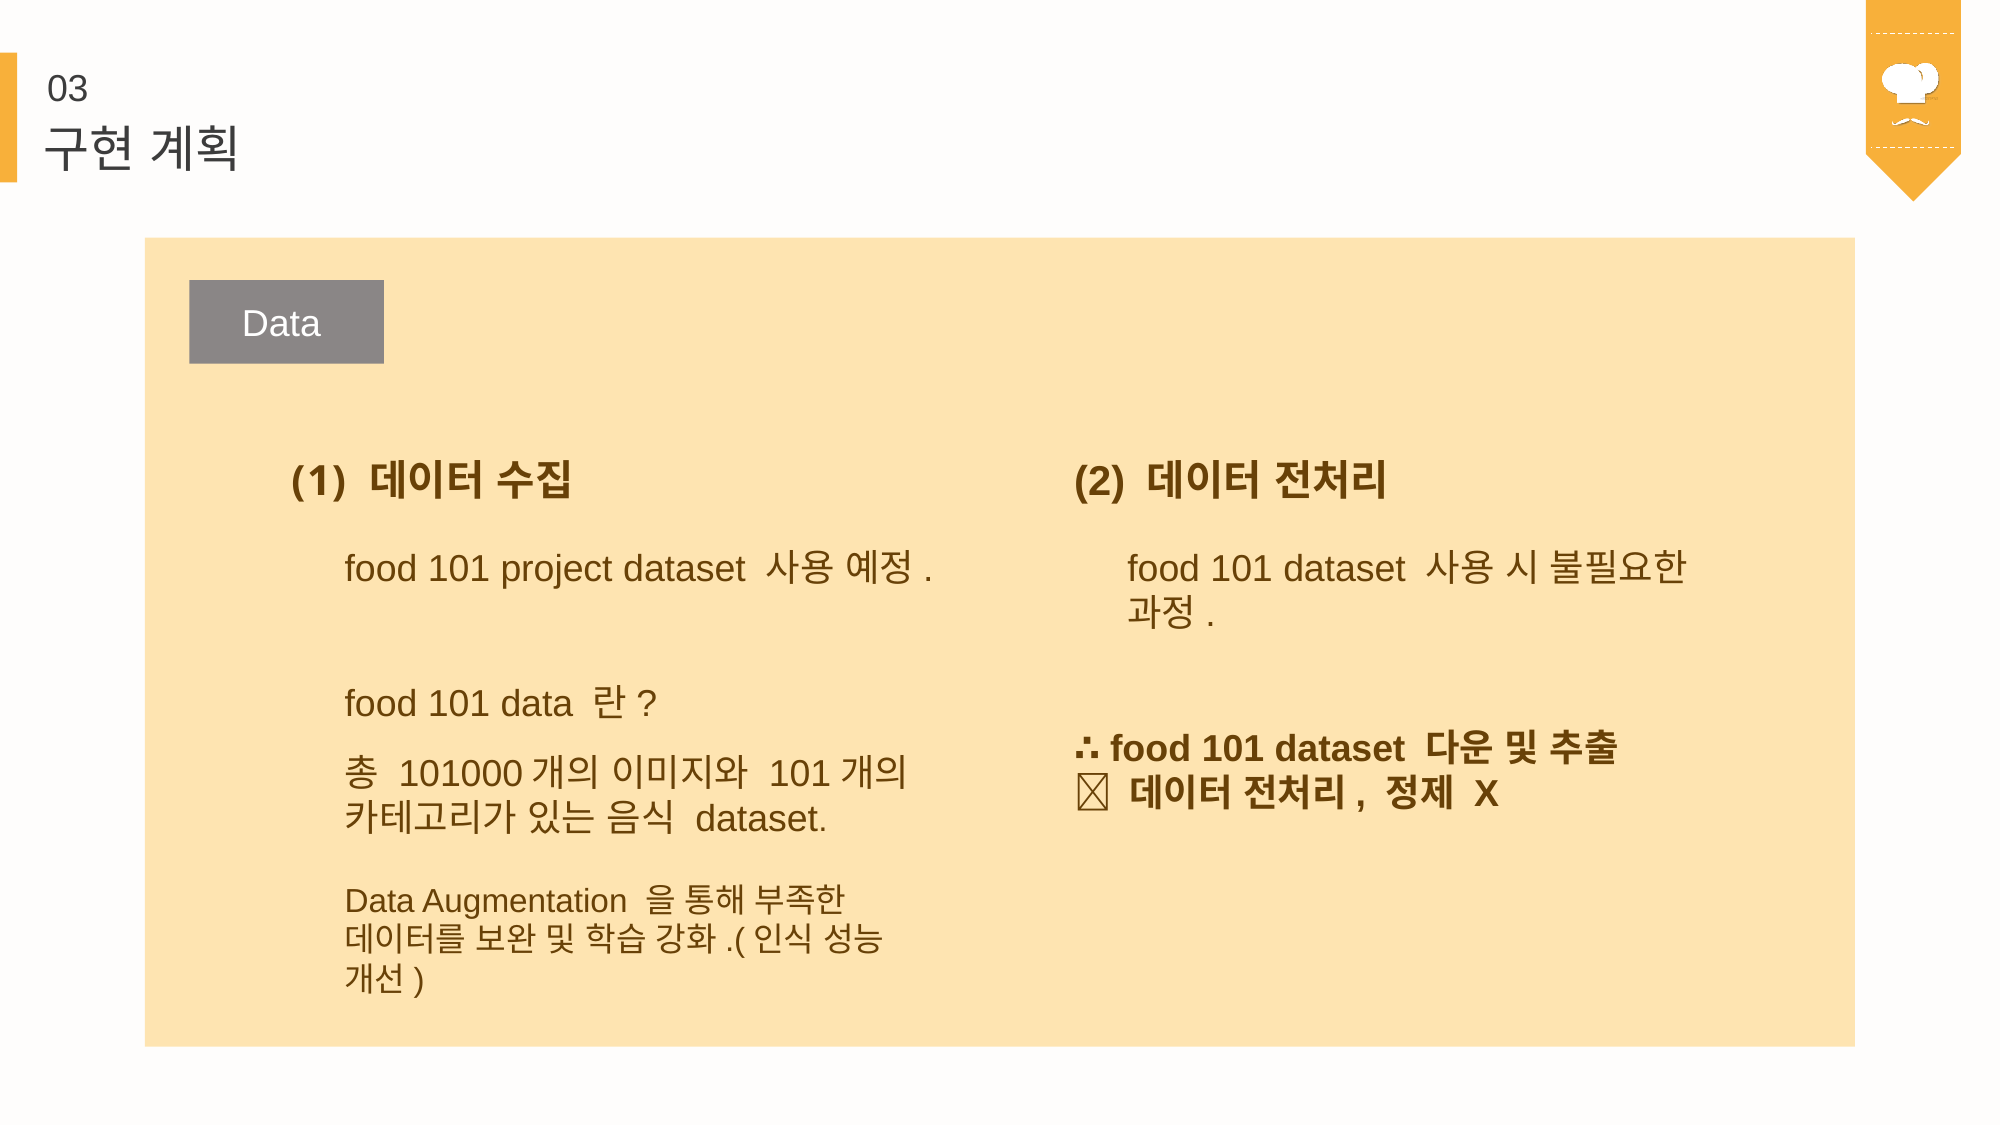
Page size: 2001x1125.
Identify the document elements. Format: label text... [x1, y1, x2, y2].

text_box 03 [32, 56, 104, 109]
text_box 구현 계획 [28, 109, 257, 185]
text_box [0, 52, 18, 183]
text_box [144, 237, 1855, 1047]
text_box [1865, 0, 1961, 202]
